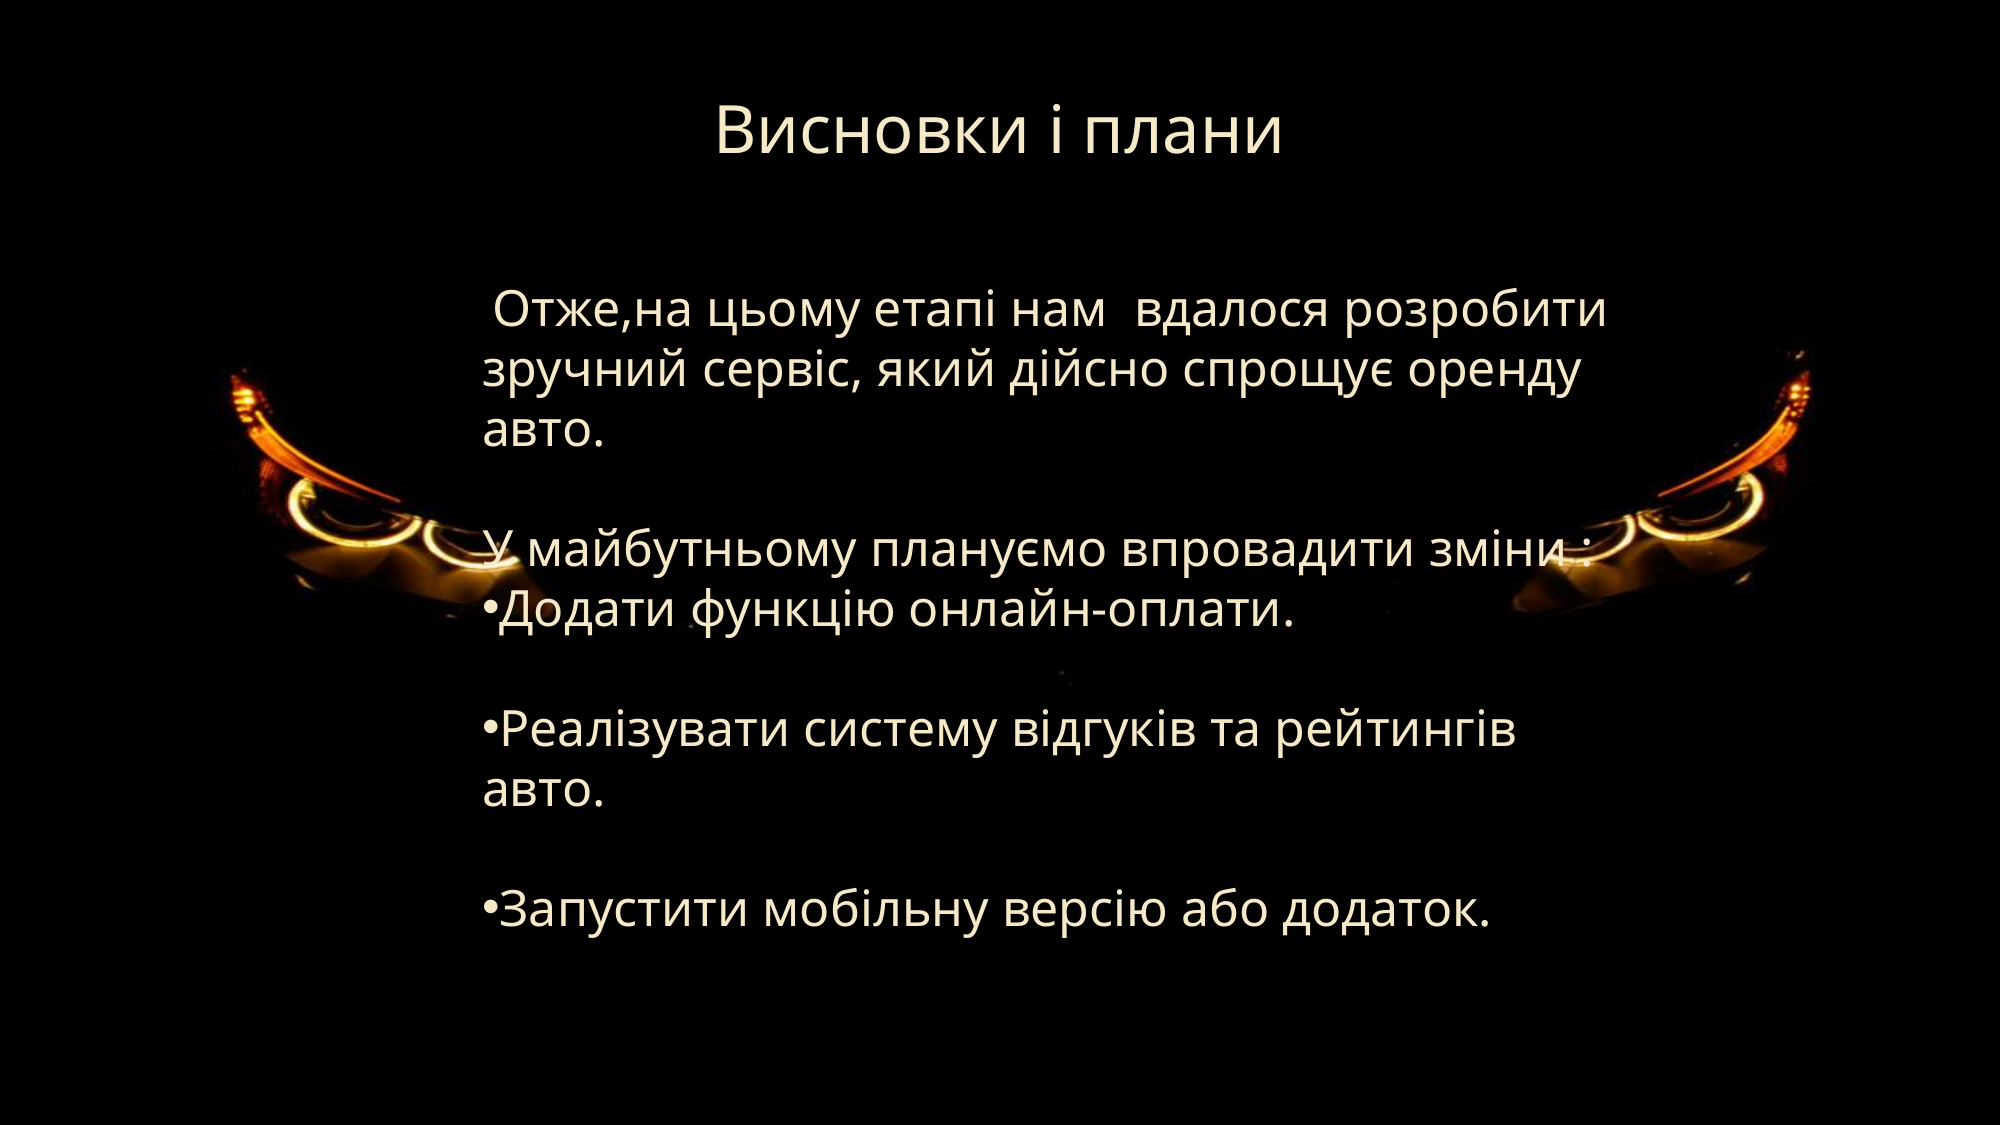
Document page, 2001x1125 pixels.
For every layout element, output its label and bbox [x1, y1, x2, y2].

picture [92, 15, 1989, 1072]
